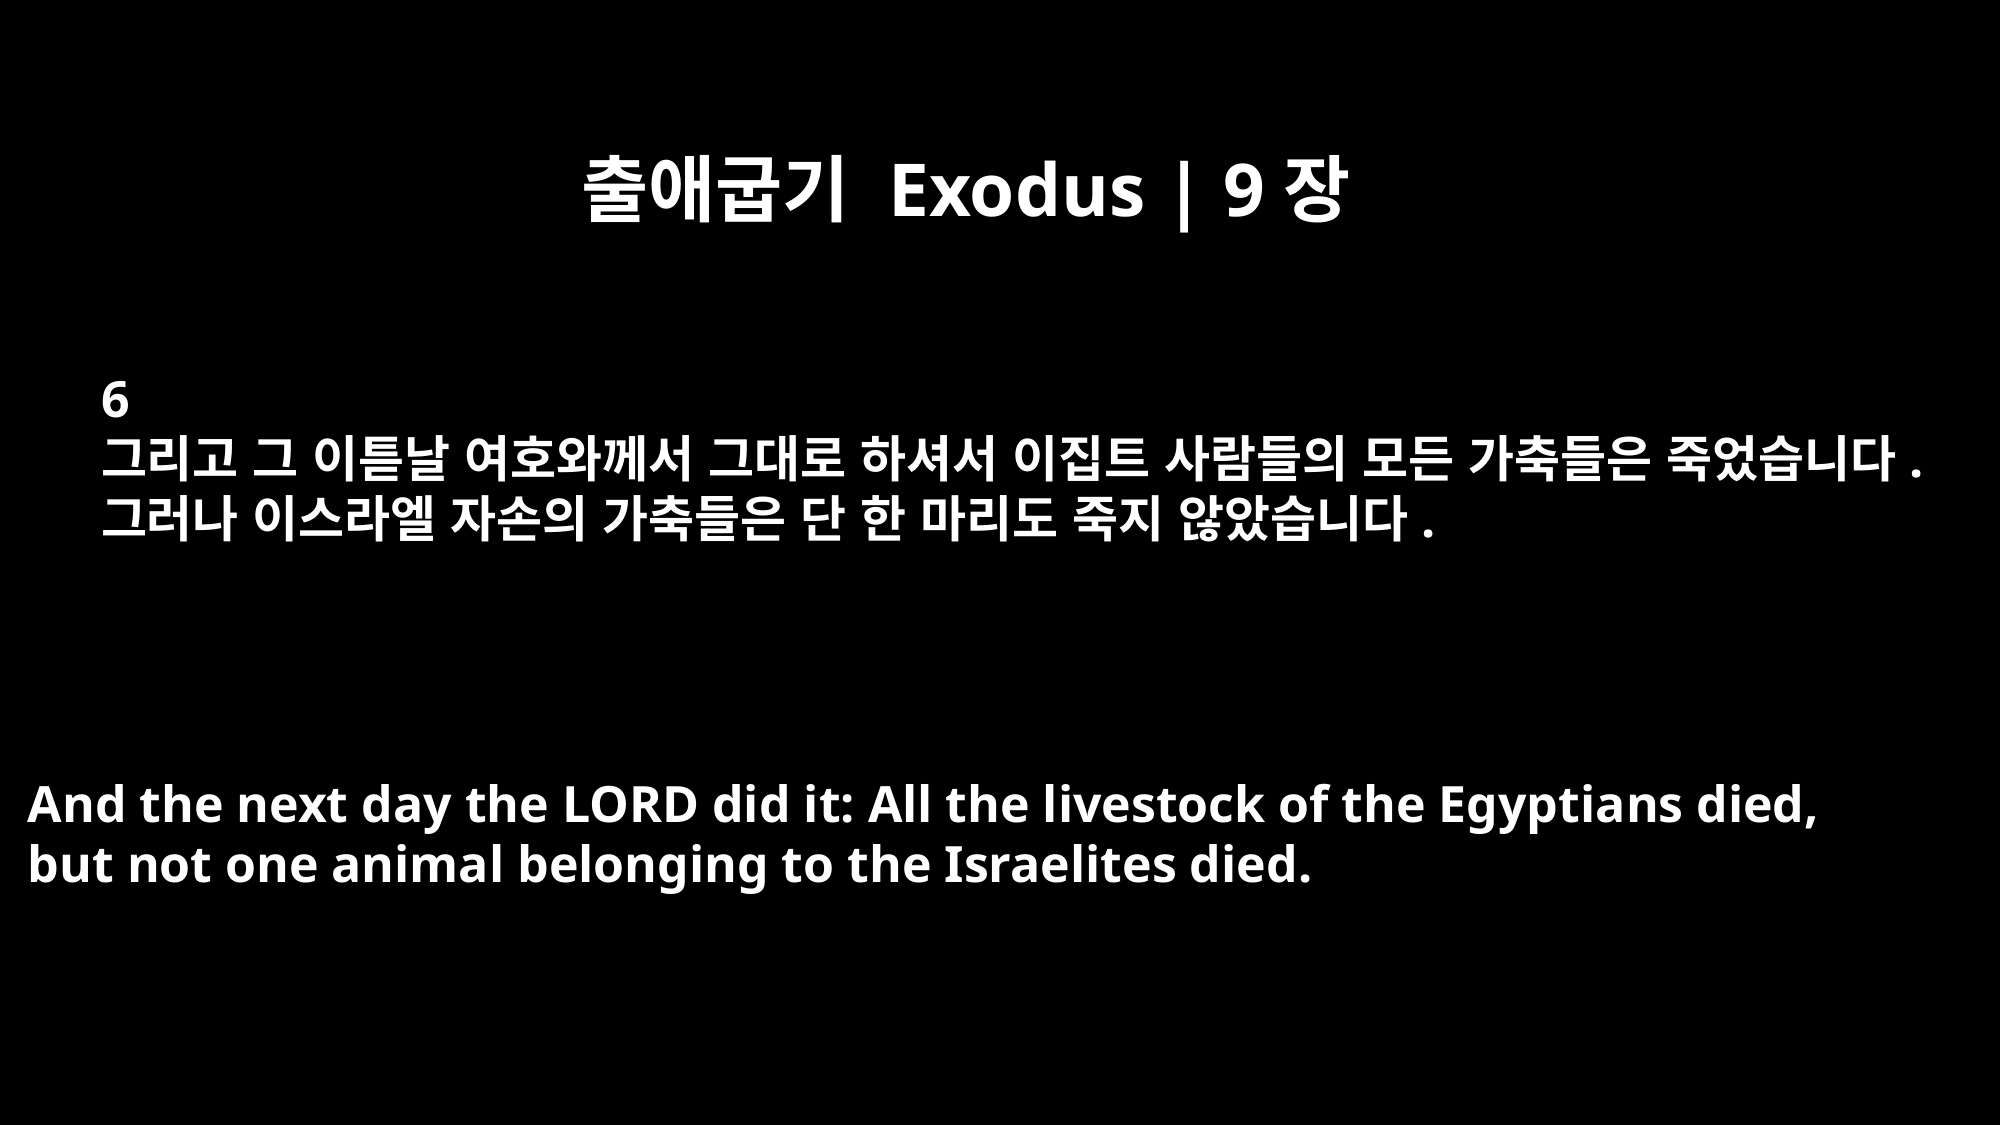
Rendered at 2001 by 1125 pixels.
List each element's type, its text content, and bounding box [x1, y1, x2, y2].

text_box 출애굽기 Exodus | 9장 [566, 136, 1366, 239]
text_box 6 그리고 그 이튿날 여호와께서 그대로 하셔서 이집트 사람들의 모든 가축들은 죽었습니다. 그러나 이스라엘 자손의 가축들은 단 한 마리도 죽지 않았습니다. [86, 359, 1952, 555]
text_box And the next day the LORD did it: All the livestock of the Egyptians died, but not one animal belonging to the Israelites died. [13, 764, 1848, 900]
